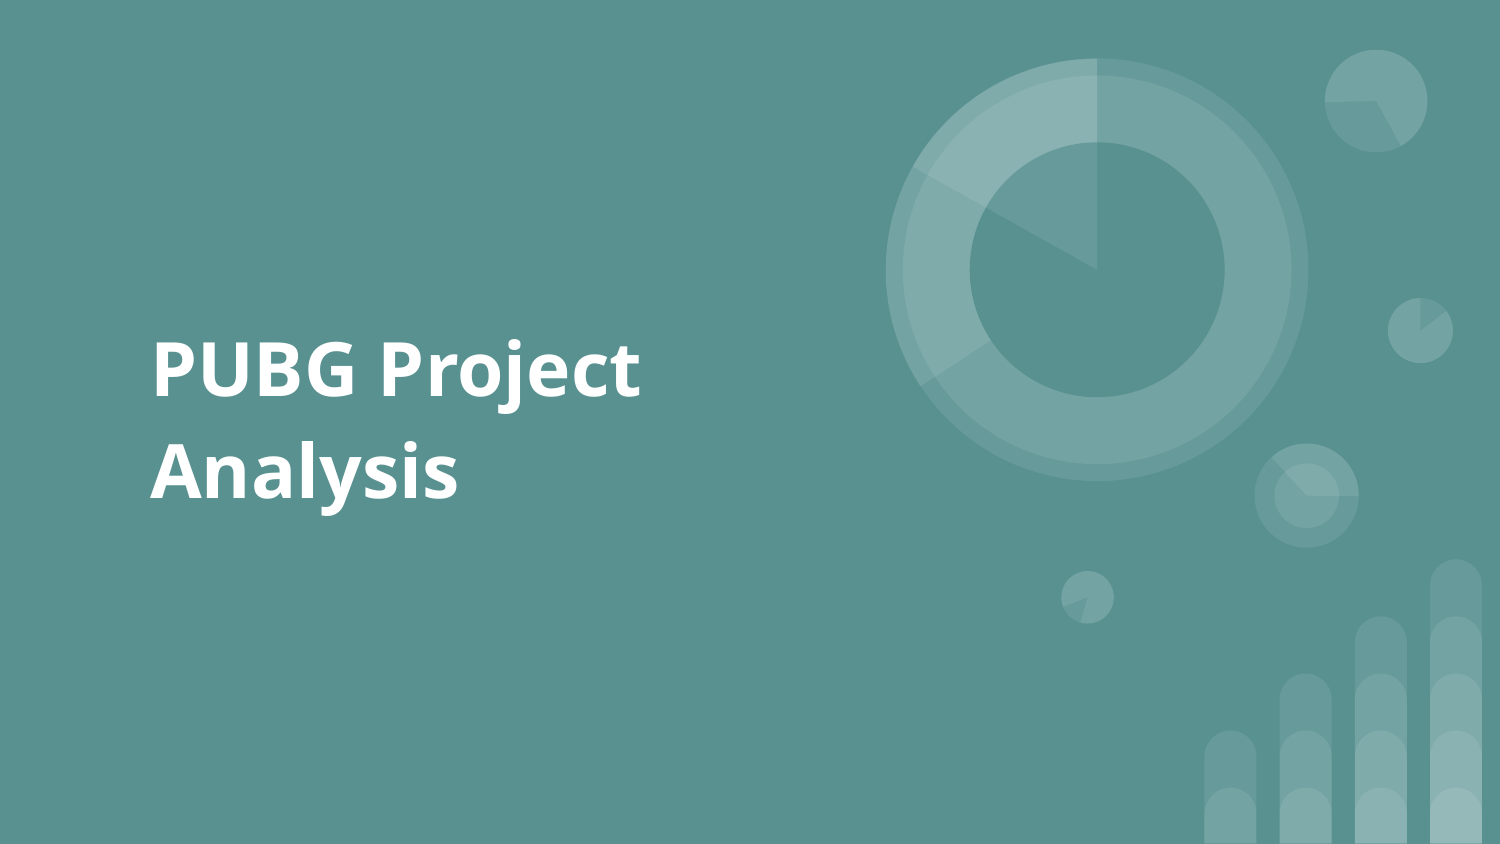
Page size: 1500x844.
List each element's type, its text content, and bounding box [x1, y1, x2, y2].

title PUBG Project Analysis [135, 264, 834, 572]
